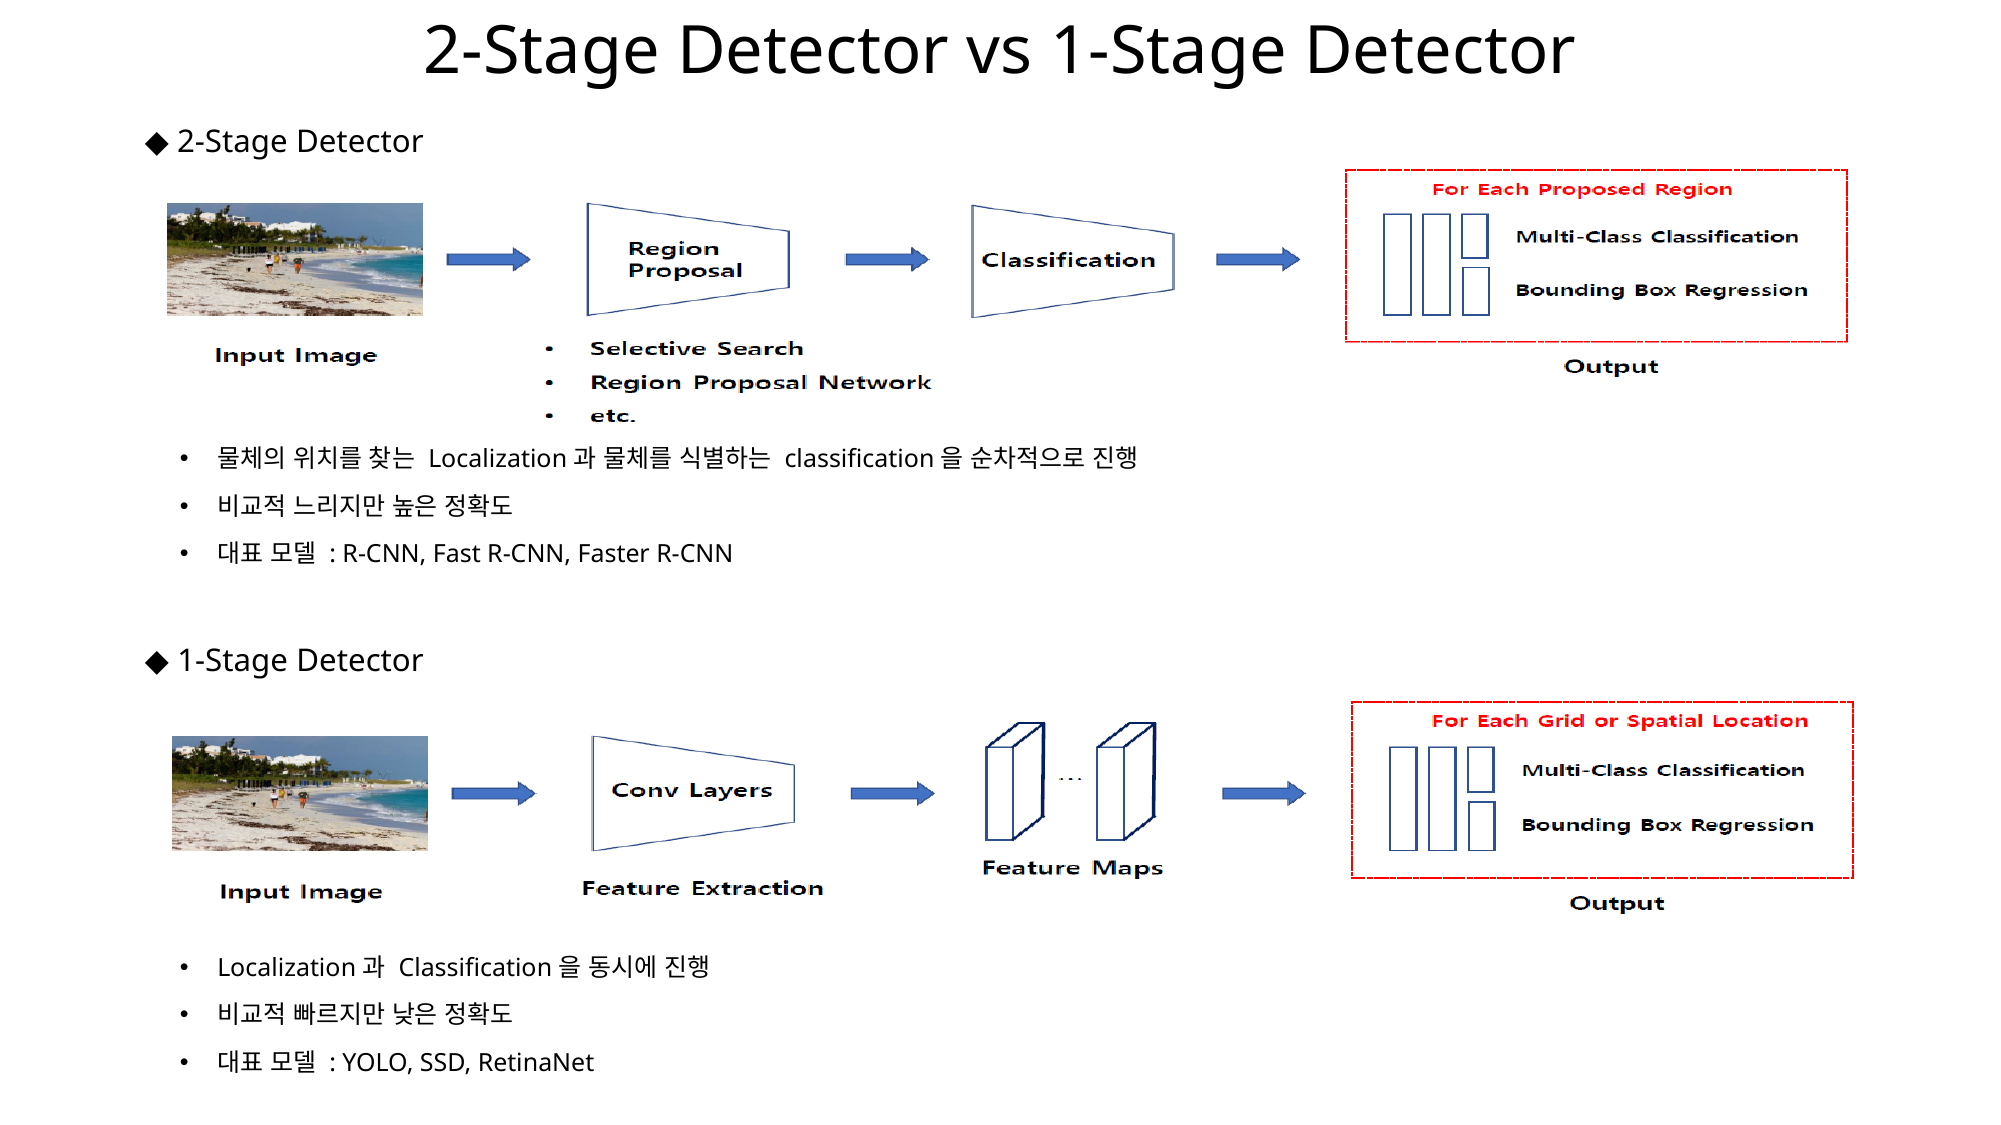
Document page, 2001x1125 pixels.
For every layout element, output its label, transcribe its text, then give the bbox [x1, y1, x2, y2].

title ◆ 1-Stage Detector [129, 635, 1855, 688]
text_box 2-Stage Detector vs 1-Stage Detector [0, 0, 2000, 95]
text_box ◆ 2-Stage Detector [129, 107, 1855, 178]
text_box Localization과 Classification을 동시에 진행 비교적 빠르지만 낮은 정확도 대표 모델 : YOLO, SSD, RetinaNet [164, 947, 1890, 1094]
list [164, 155, 1873, 434]
text_box 물체의 위치를 찾는 Localization과 물체를 식별하는 classification을 순차적으로 진행 비교적 느리지만 높은 정확도 대표 모델 : R-CNN, Fast R-CNN, Faster R-CNN [164, 438, 1890, 586]
picture [147, 680, 1873, 927]
